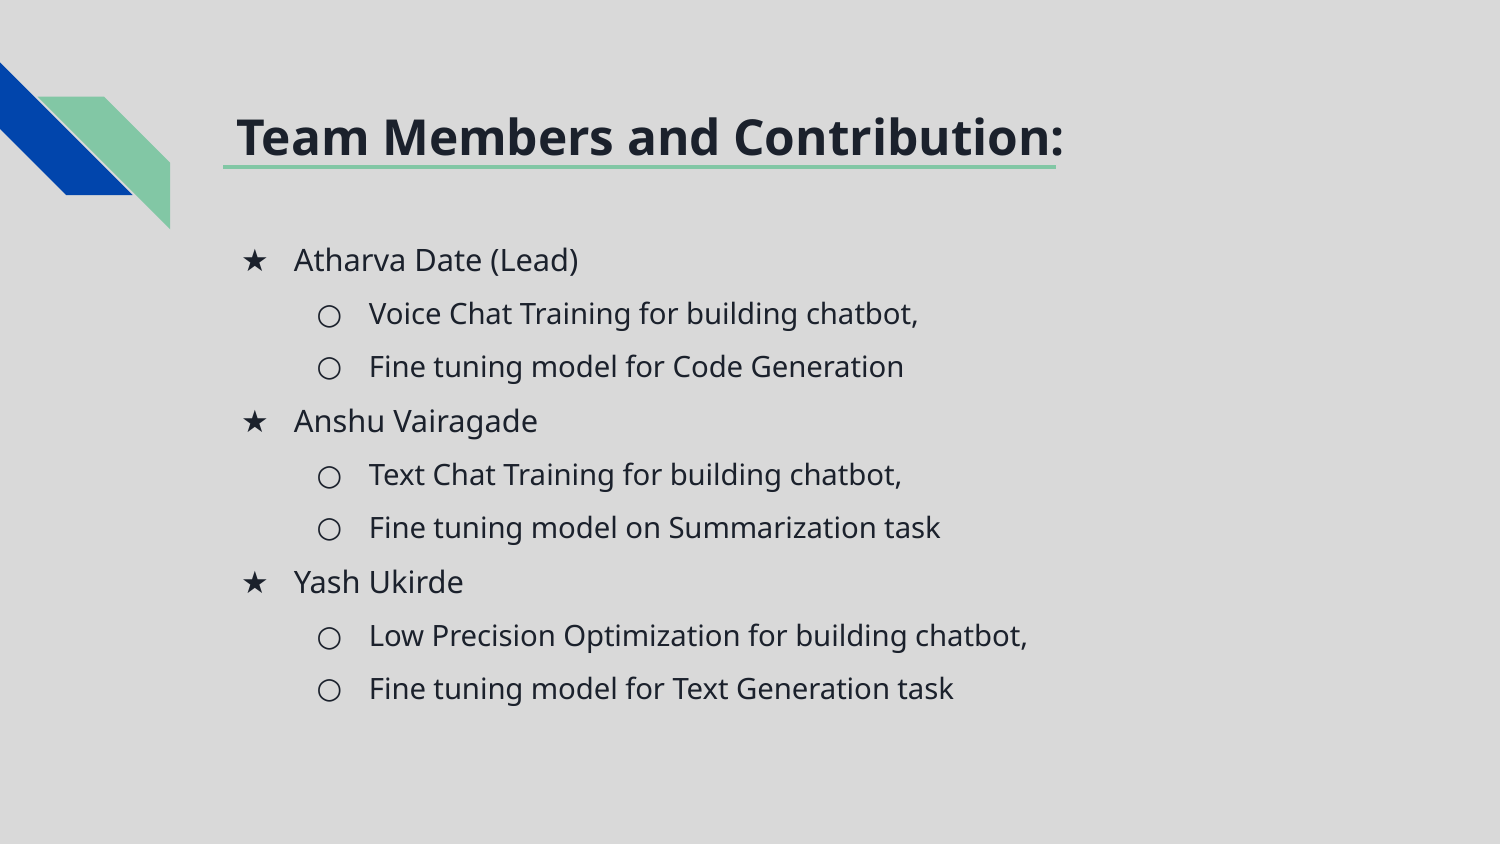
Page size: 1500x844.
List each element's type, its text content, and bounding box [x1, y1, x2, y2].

title Team Members and Contribution: [221, 91, 1377, 181]
list Atharva Date (Lead) Voice Chat Training for building chatbot, Fine tuning model for Code Generation Anshu Vairagade Text Chat Training for building chatbot, Fine tuning model on Summarization task Yash Ukirde Low Precision Optimization for building chatbot, Fine tuning model for Text Generation task [203, 207, 1359, 740]
text_box [221, 164, 1057, 171]
